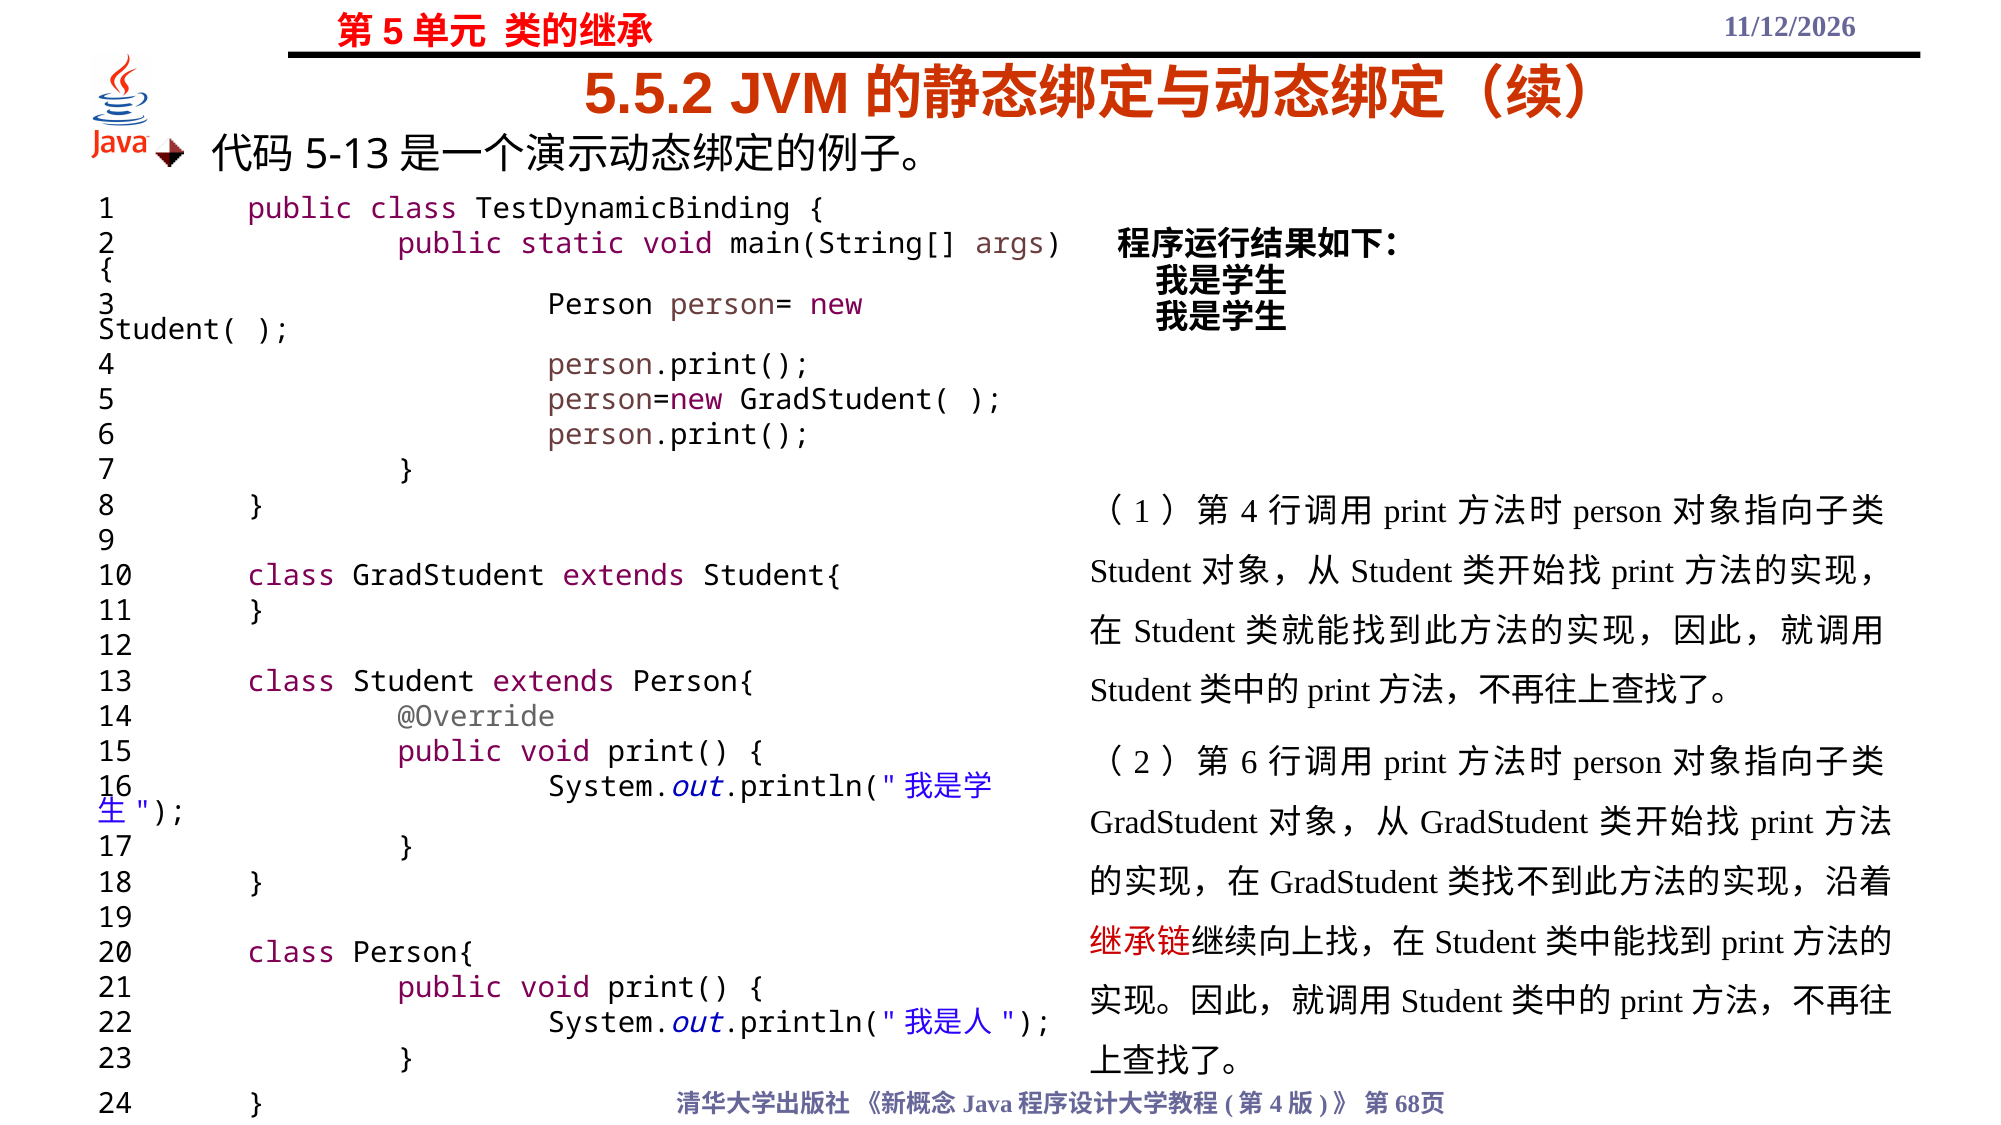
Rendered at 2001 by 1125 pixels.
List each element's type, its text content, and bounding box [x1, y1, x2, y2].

list 代码5-13是一个演示动态绑定的例子。 [139, 119, 2000, 920]
picture [154, 137, 184, 167]
text_box （1）第4行调用print方法时person对象指向子类Student对象，从Student类开始找print方法的实现，在Student类就能找到此方法的实现，因此，就调用Student类中的print方法，不再往上查找了。 （2）第6行调用print方法时person对象指向子类GradStudent对象，从GradStudent类开始找print方法的实现，在GradStudent类找不到此方法的实现，沿着继承链继续向上找，在Student类中能找到print方法的实现。因此，就调用Student类中的print方法，不再往上查找了。 [1075, 461, 1908, 1087]
picture [90, 53, 151, 159]
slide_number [1579, 0, 2000, 48]
text_box 程序运行结果如下： 我是学生 我是学生 [1103, 194, 1463, 343]
text_box 1 public class TestDynamicBinding { 2 public static void main(String[] args) { 3 Person person= new Student( ); 4 person.print(); 5 person=new GradStudent( ); 6 person.print(); 7 } 8 } 9 10 class GradStudent extends Student{ 11 } 12 13 class Student extends Person{ 14 @Override 15 public void print() { 16 System.out.println("我是学生"); 17 } 18 } 19 20 class Person{ 21 public void print() { 22 System.out.println("我是人"); 23 } 24 } [82, 192, 1079, 1125]
title 5.5.2 JVM的静态绑定与动态绑定（续） [265, 32, 1941, 119]
